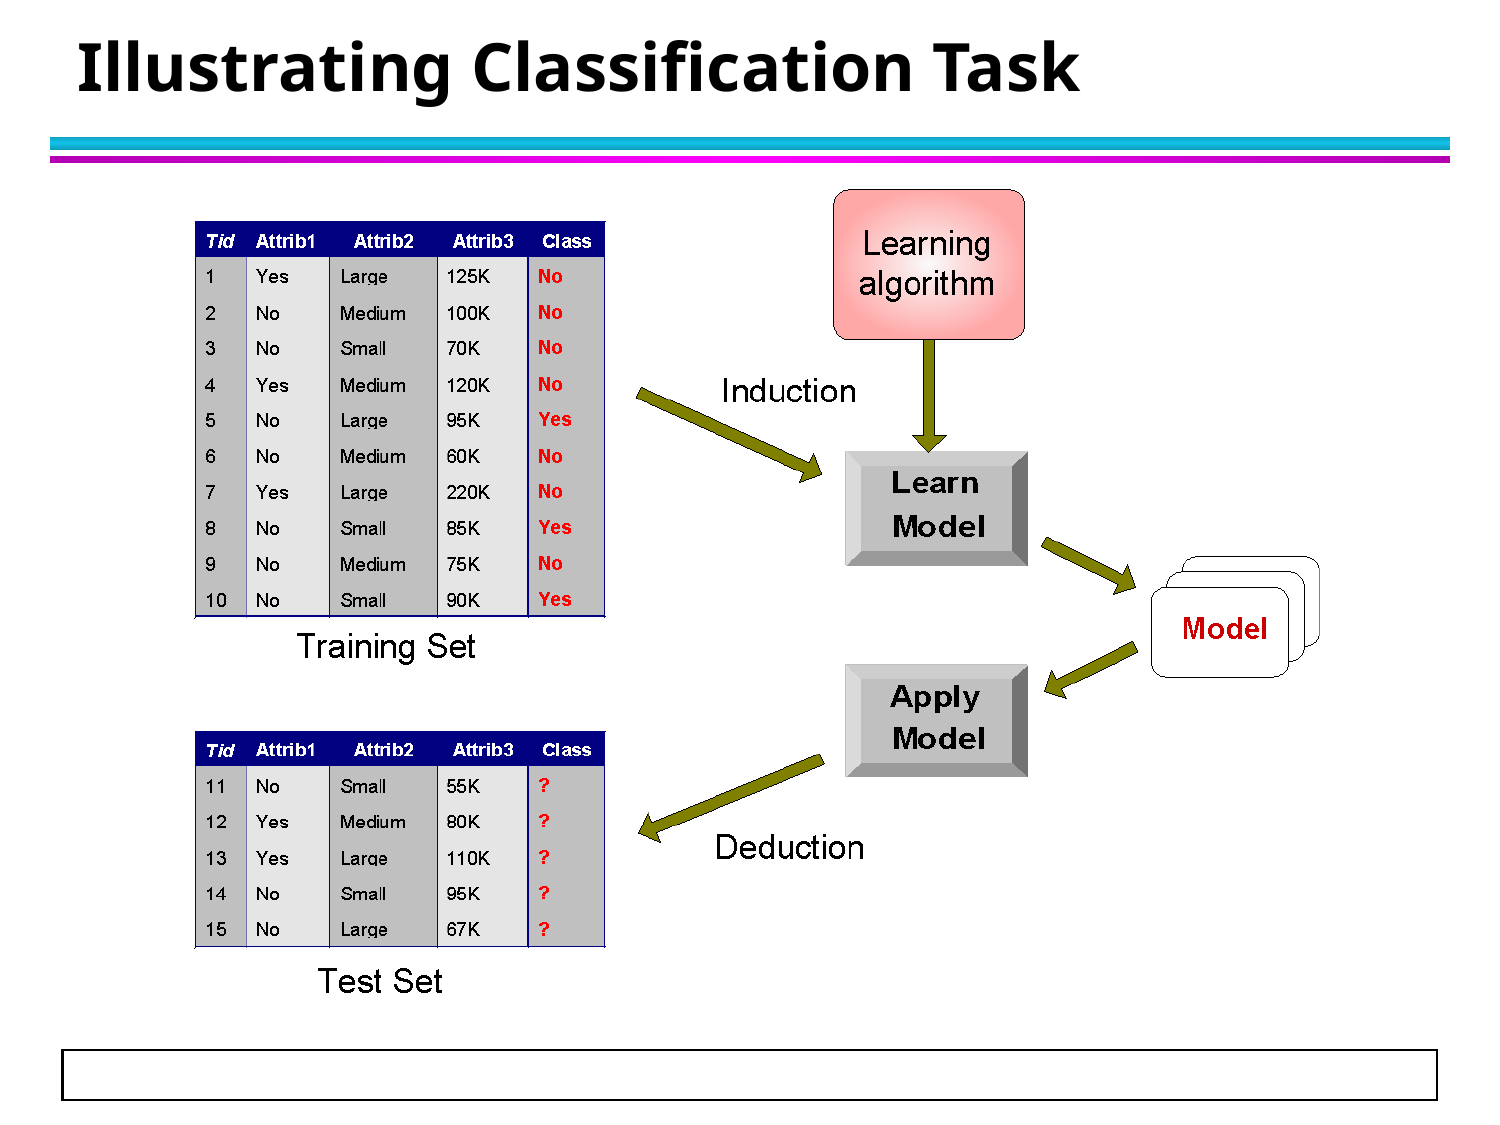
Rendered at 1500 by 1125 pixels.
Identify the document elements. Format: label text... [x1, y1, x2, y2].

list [179, 187, 1320, 1038]
title Illustrating Classification Task [62, 24, 1421, 113]
